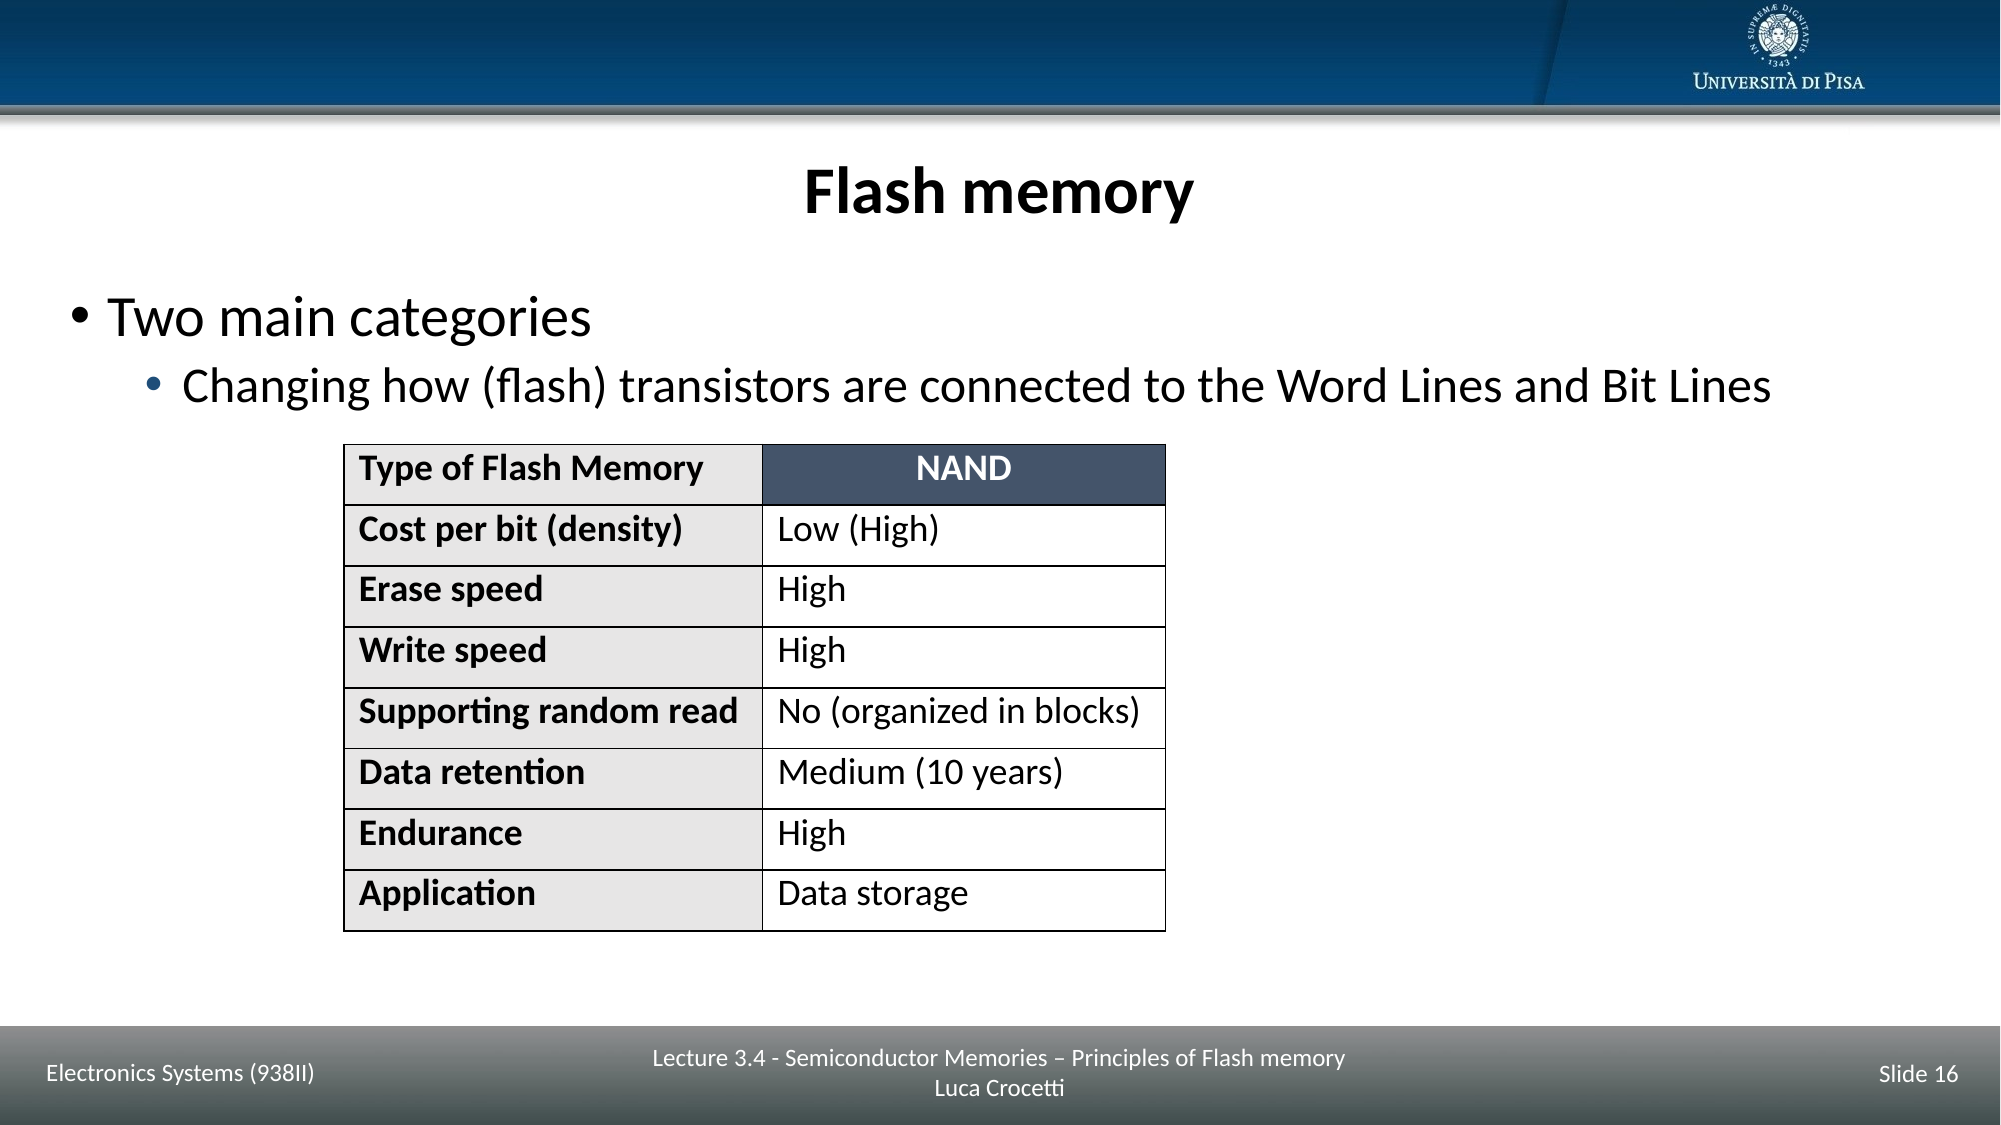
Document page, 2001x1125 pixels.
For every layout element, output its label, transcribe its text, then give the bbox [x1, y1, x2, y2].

picture [0, 0, 2001, 1125]
table_cell Endurance [345, 810, 762, 869]
table_cell No (organized in blocks) [763, 689, 1165, 748]
table_cell High [763, 628, 1165, 687]
title Flash memory [55, 138, 1945, 244]
table_cell Application [345, 871, 762, 930]
table_cell Supporting random read [345, 689, 762, 748]
list Two main categories Changing how (flash) transistors are connected to the Word Lines and Bit Lines [55, 278, 1945, 993]
table_cell Data storage [763, 871, 1165, 930]
table_header Type of Flash Memory [345, 445, 762, 504]
table_header NAND [763, 445, 1165, 504]
table_cell Medium (10 years) [763, 749, 1165, 808]
table_cell Cost per bit (density) [345, 506, 762, 565]
table_cell Erase speed [345, 567, 762, 626]
table_cell High [763, 810, 1165, 869]
table_cell Data retention [345, 749, 762, 808]
table_cell Low (High) [763, 506, 1165, 565]
table_cell High [763, 567, 1165, 626]
table_cell Write speed [345, 628, 762, 687]
